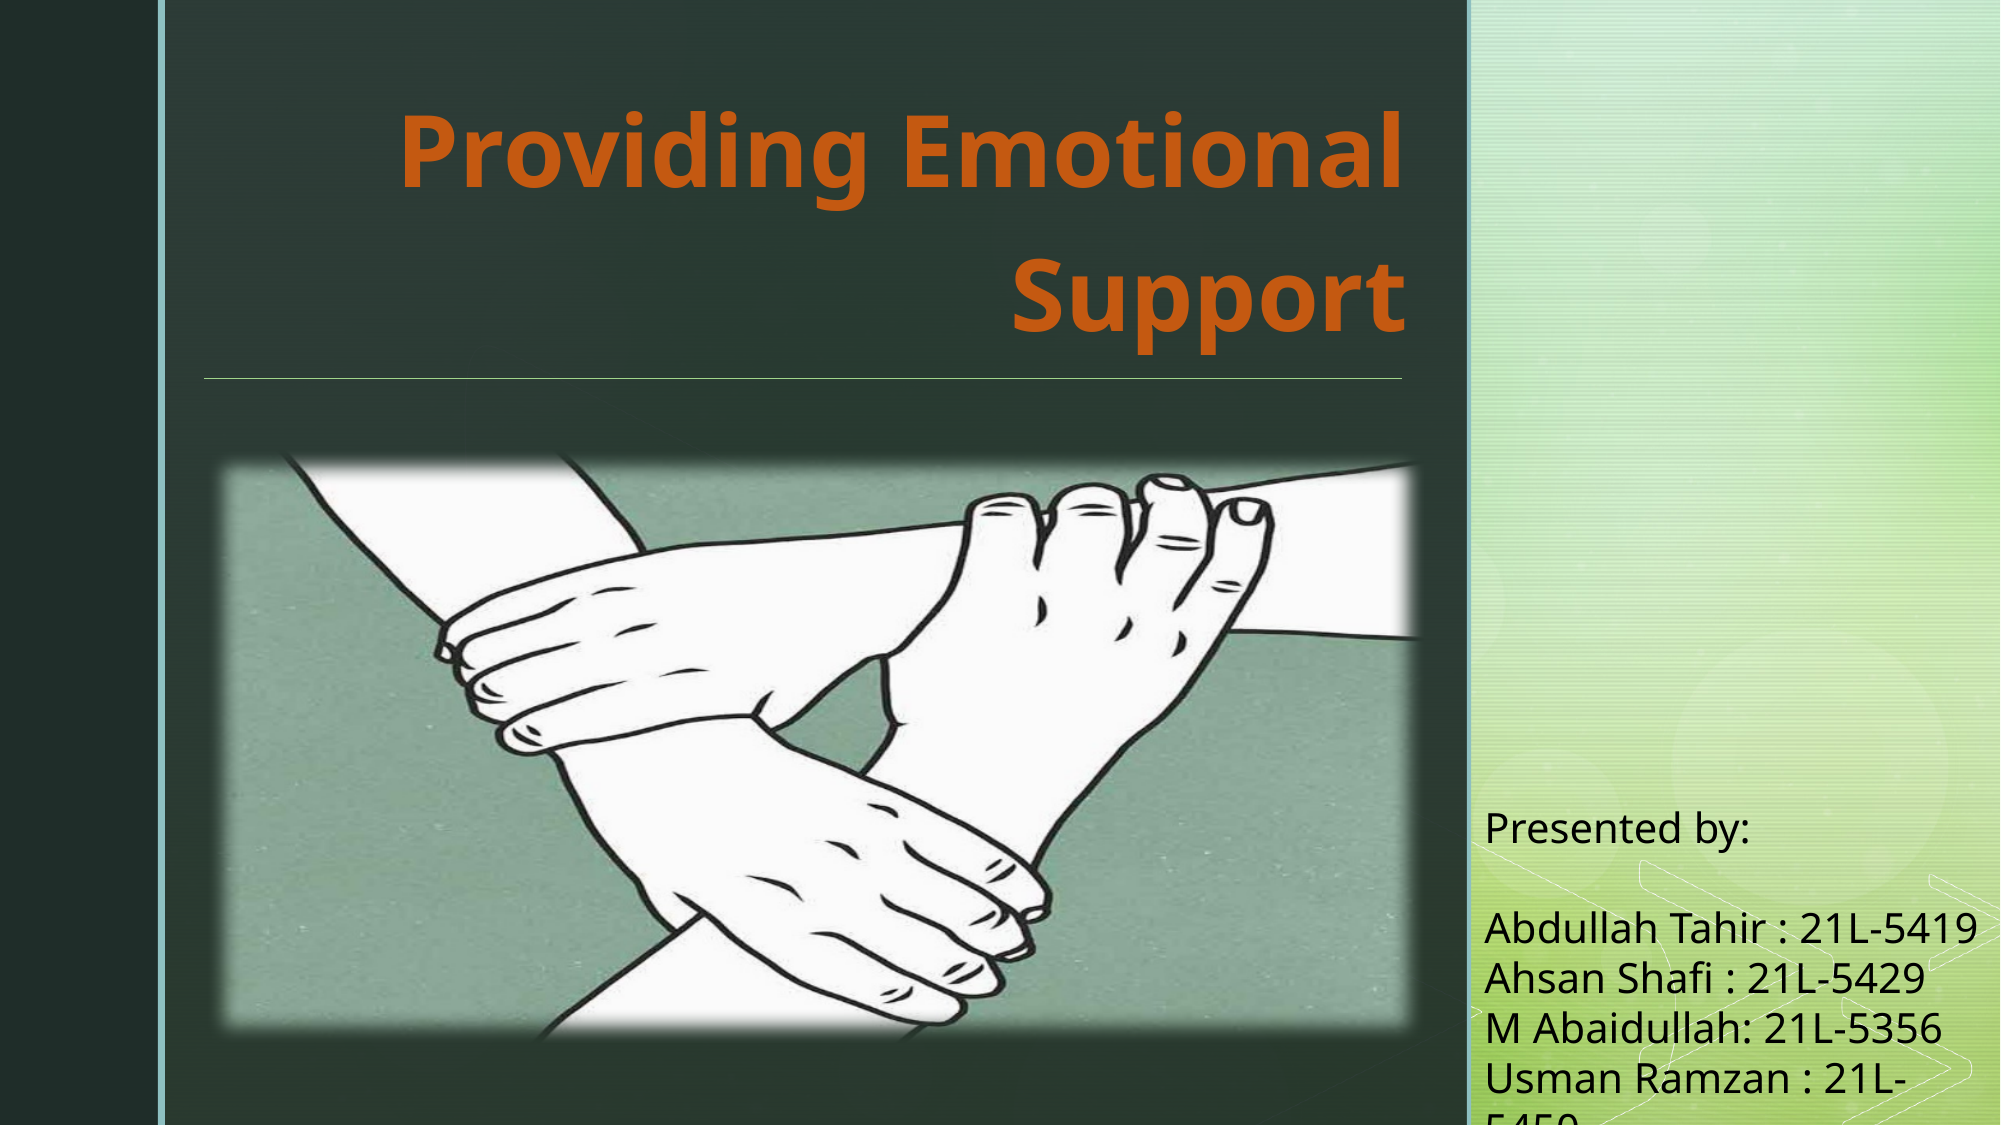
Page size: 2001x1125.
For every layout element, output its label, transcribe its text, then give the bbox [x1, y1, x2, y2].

text_box Presented by: Abdullah Tahir : 21L-5419 Ahsan Shafi : 21L-5429 M Abaidullah: 21L-5356 Usman Ramzan : 21L-5450 [1469, 794, 2000, 1125]
picture [1472, 0, 2001, 1125]
picture [208, 450, 1424, 1043]
subtitle Providing Emotional Support [138, 191, 1424, 360]
